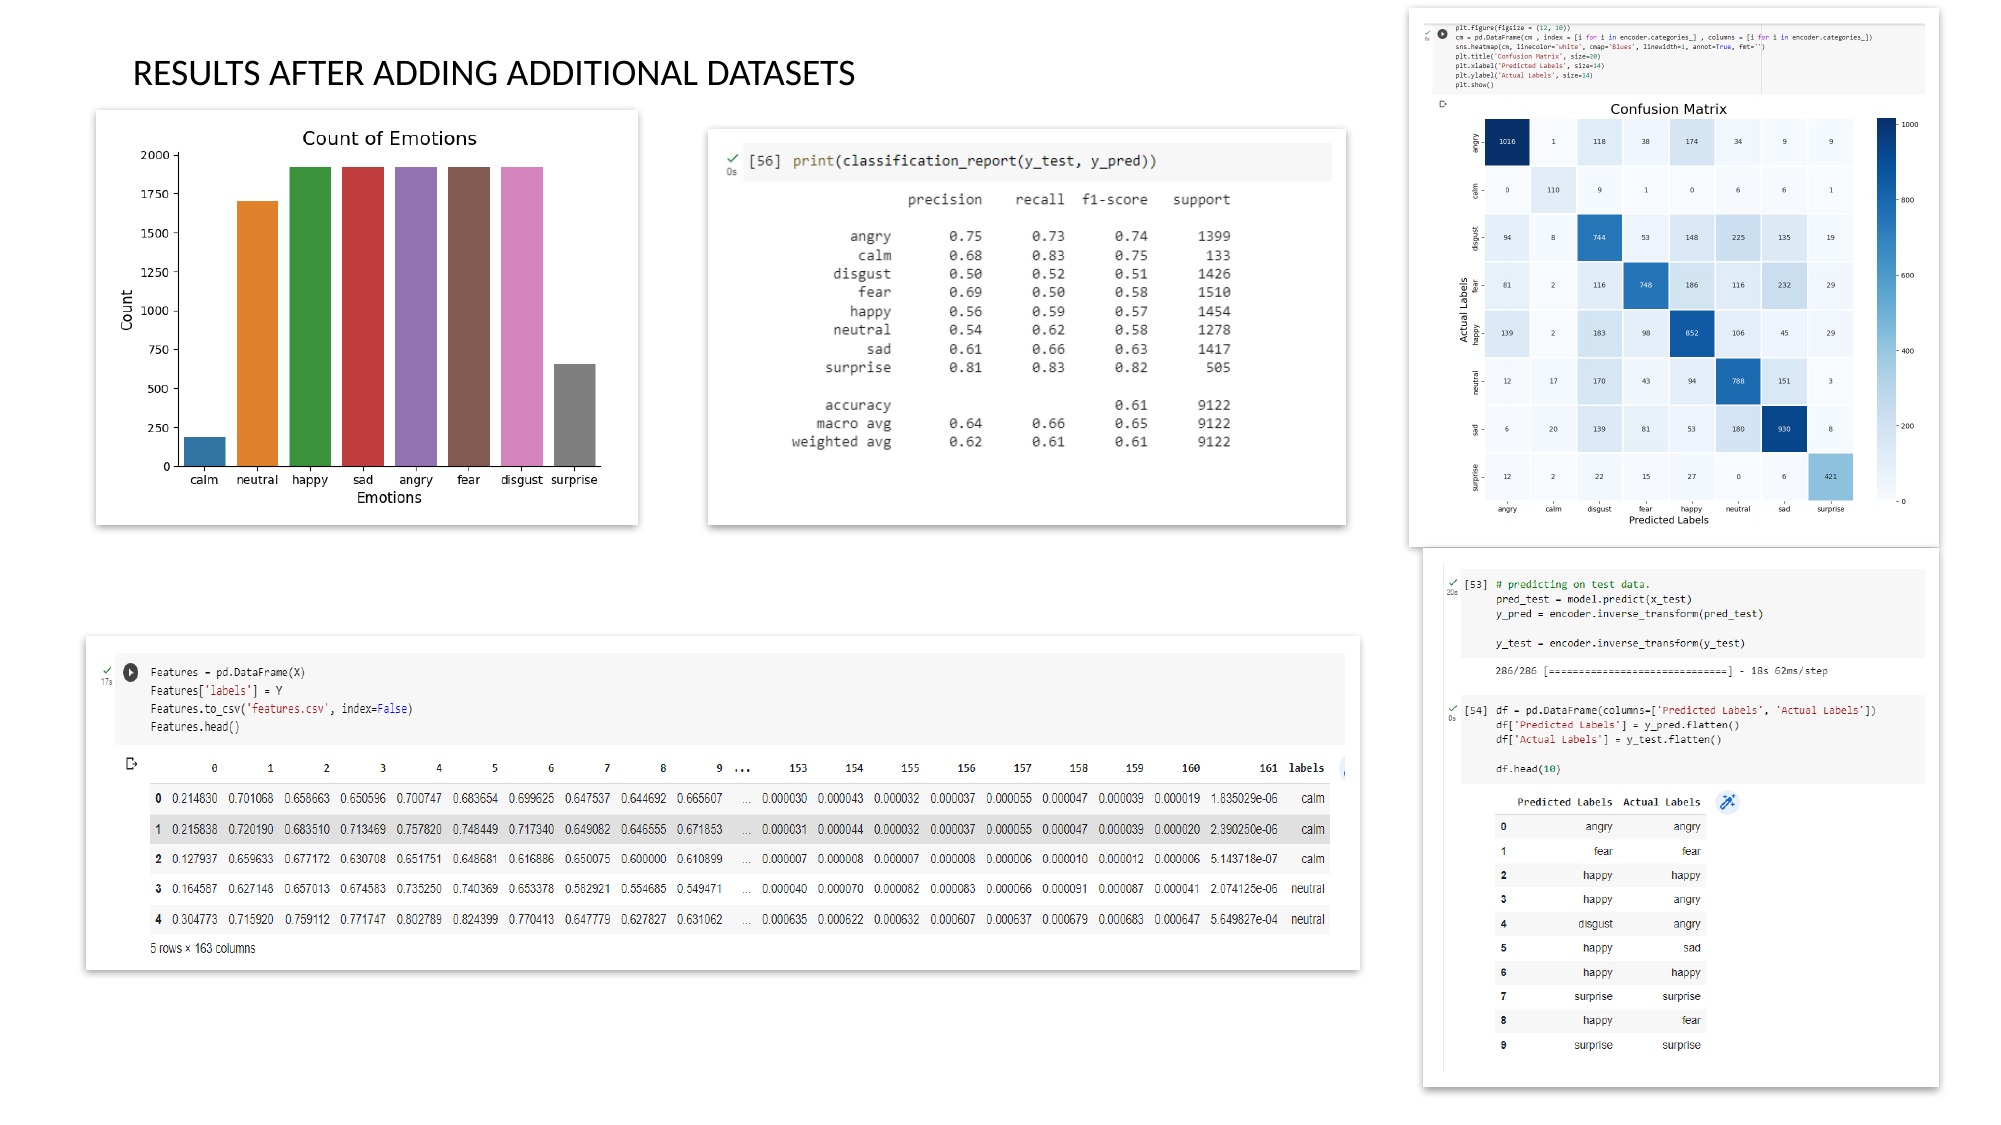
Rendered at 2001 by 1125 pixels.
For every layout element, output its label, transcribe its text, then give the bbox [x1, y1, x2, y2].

slide_number 15 [1412, 1042, 1863, 1103]
picture [1437, 562, 1925, 1073]
picture [100, 650, 1346, 956]
picture [722, 143, 1332, 511]
picture [1423, 22, 1925, 533]
text_box RESULTS AFTER ADDING ADDITIONAL DATASETS [118, 40, 877, 101]
picture [110, 124, 624, 511]
